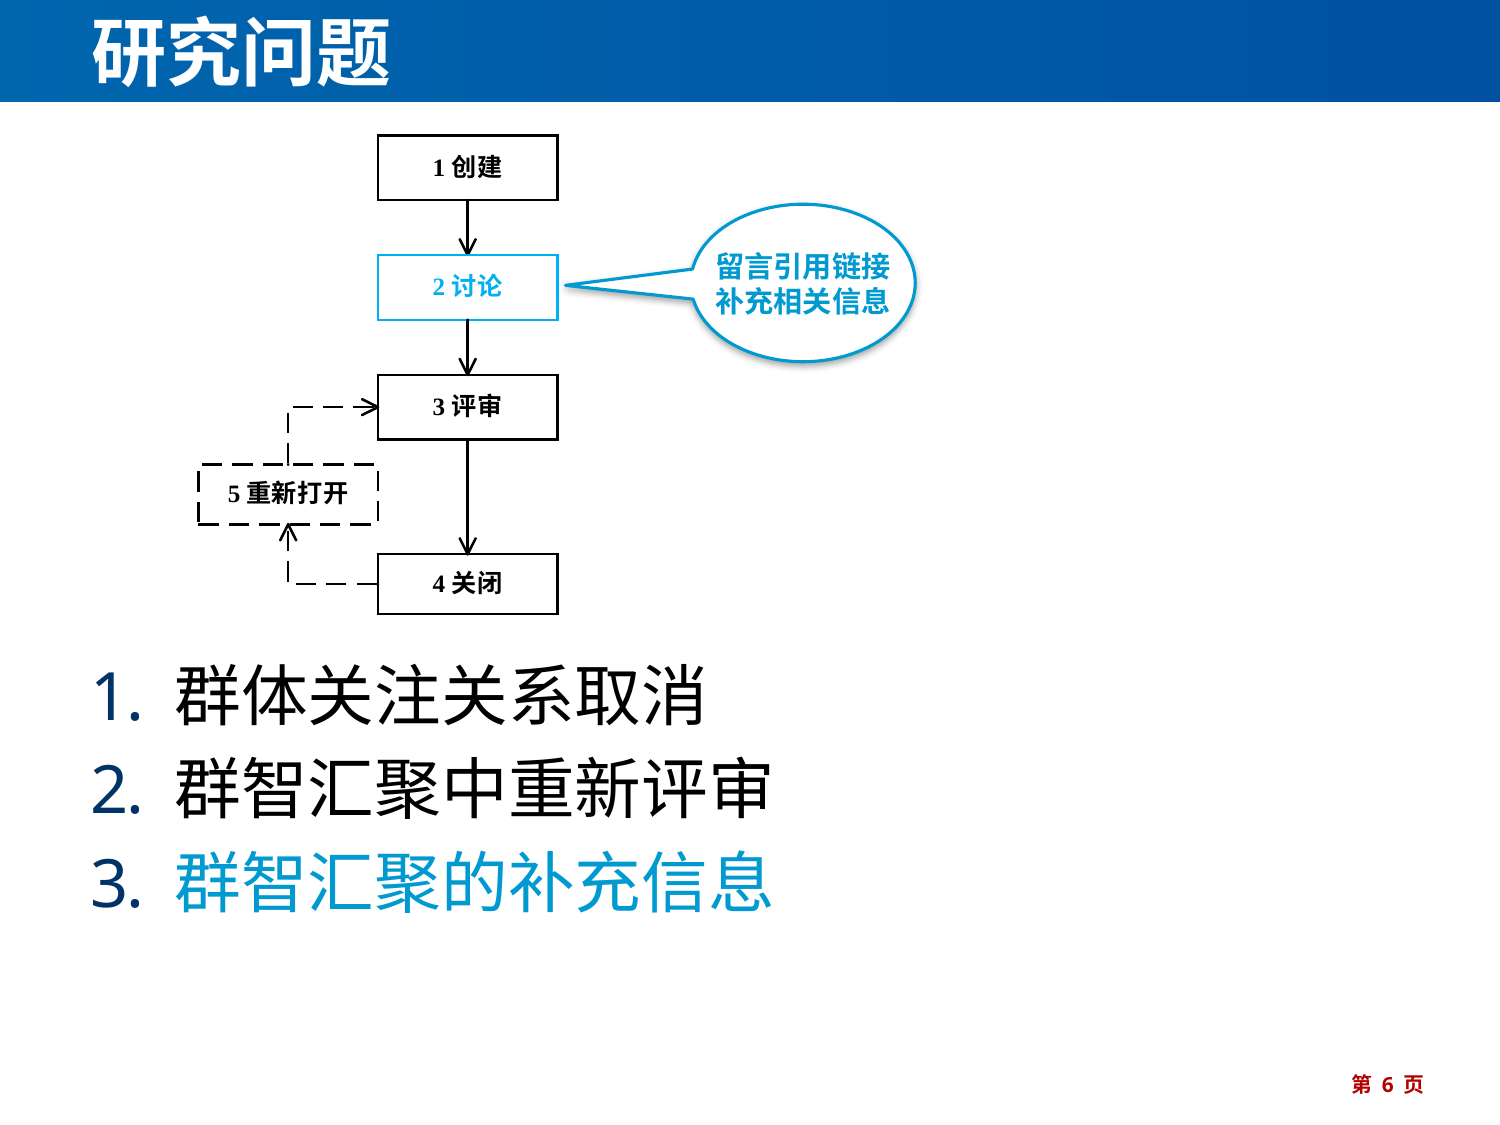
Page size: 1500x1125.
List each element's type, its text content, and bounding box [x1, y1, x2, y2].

list 群体关注关系取消 群智汇聚中重新评审 群智汇聚的补充信息 [74, 646, 1426, 1038]
text_box 留言引用链接 补充相关信息 [565, 203, 917, 363]
slide_number 第 6 页 [1316, 1069, 1460, 1104]
title 研究问题 [76, 0, 1342, 103]
picture [194, 131, 561, 617]
